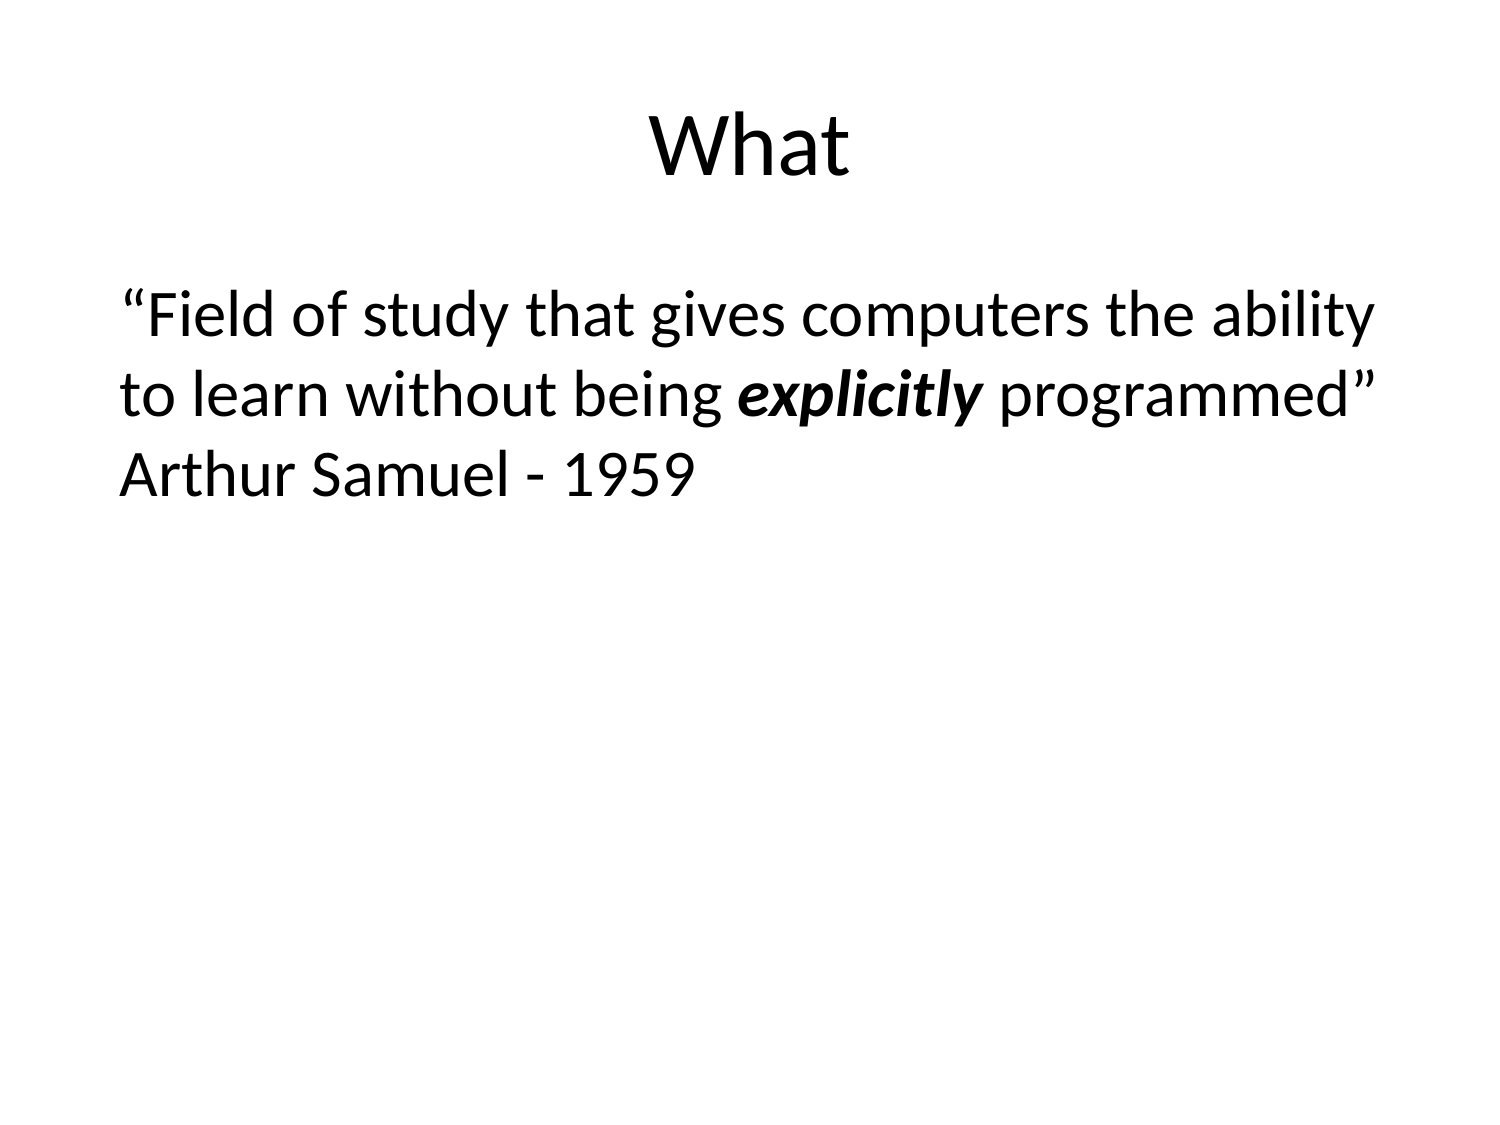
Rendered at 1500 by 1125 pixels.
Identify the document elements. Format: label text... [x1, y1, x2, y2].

list “Field of study that gives computers the ability to learn without being explicitly programmed” Arthur Samuel - 1959 [75, 262, 1425, 1005]
title What [75, 45, 1425, 233]
